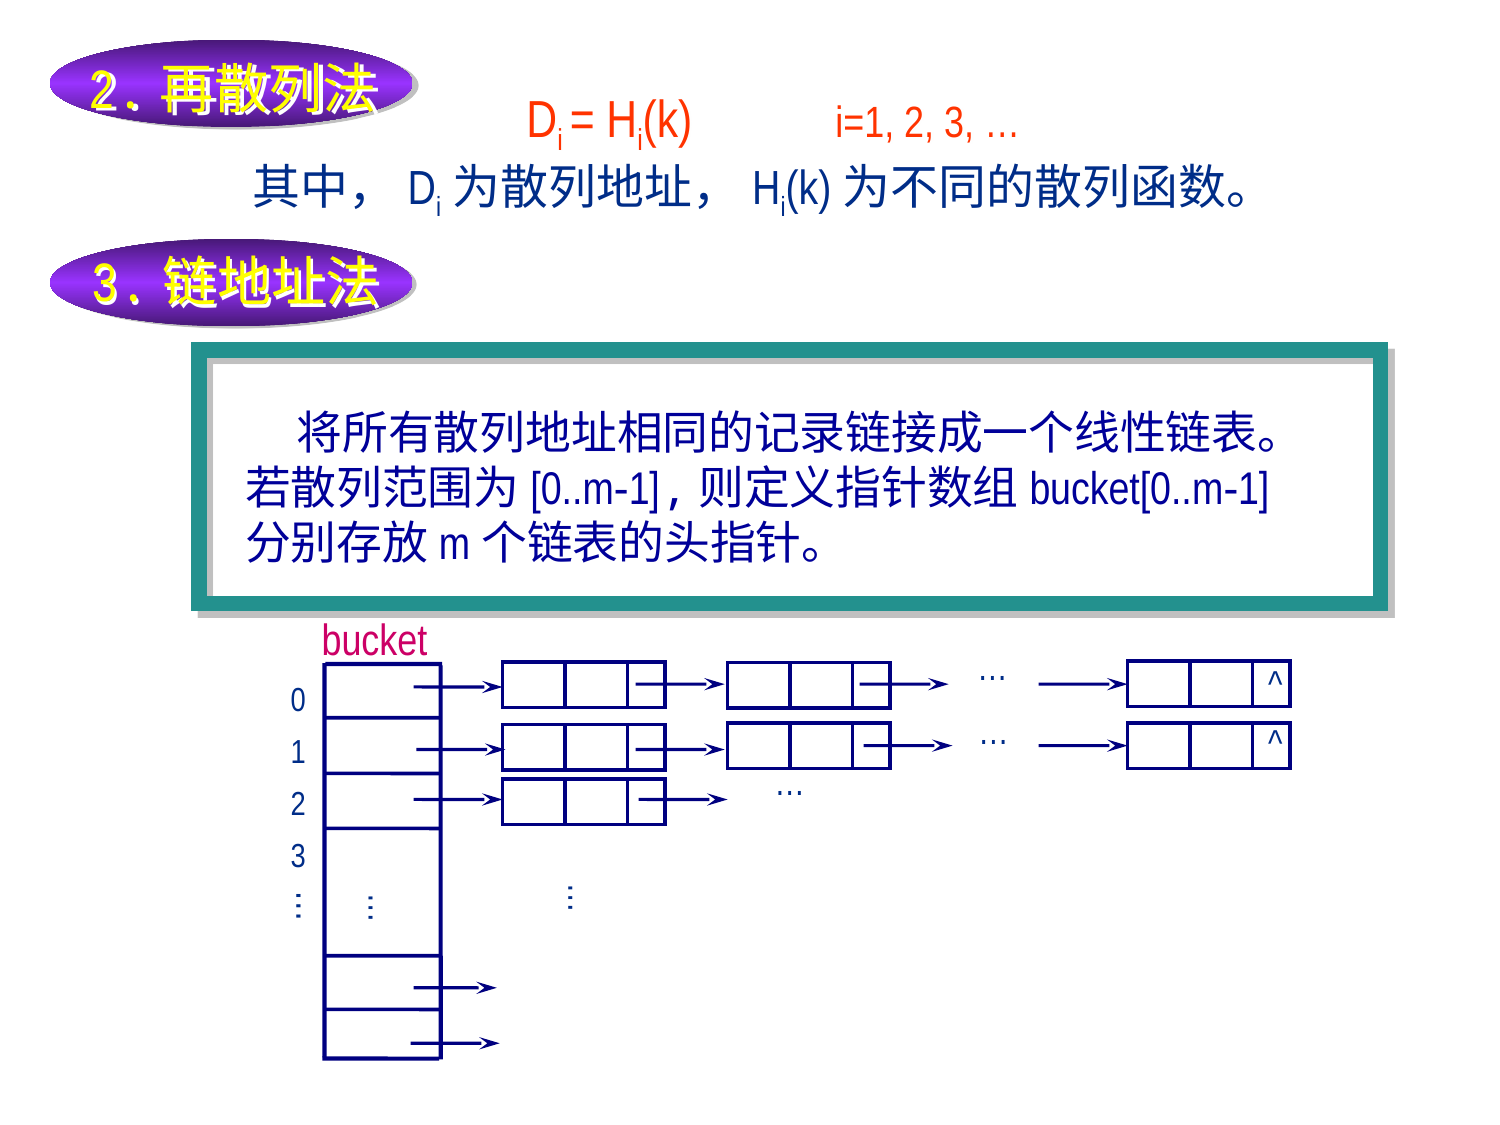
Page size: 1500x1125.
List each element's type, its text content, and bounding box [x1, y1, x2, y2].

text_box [49, 238, 476, 327]
text_box 其中，Di为散列地址，Hi(k)为不同的散列函数。 [237, 148, 1363, 229]
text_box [49, 39, 438, 128]
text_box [198, 349, 1481, 604]
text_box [253, 604, 1306, 1059]
text_box Di = Hi(k) i=1, 2, 3, … [500, 78, 1235, 148]
